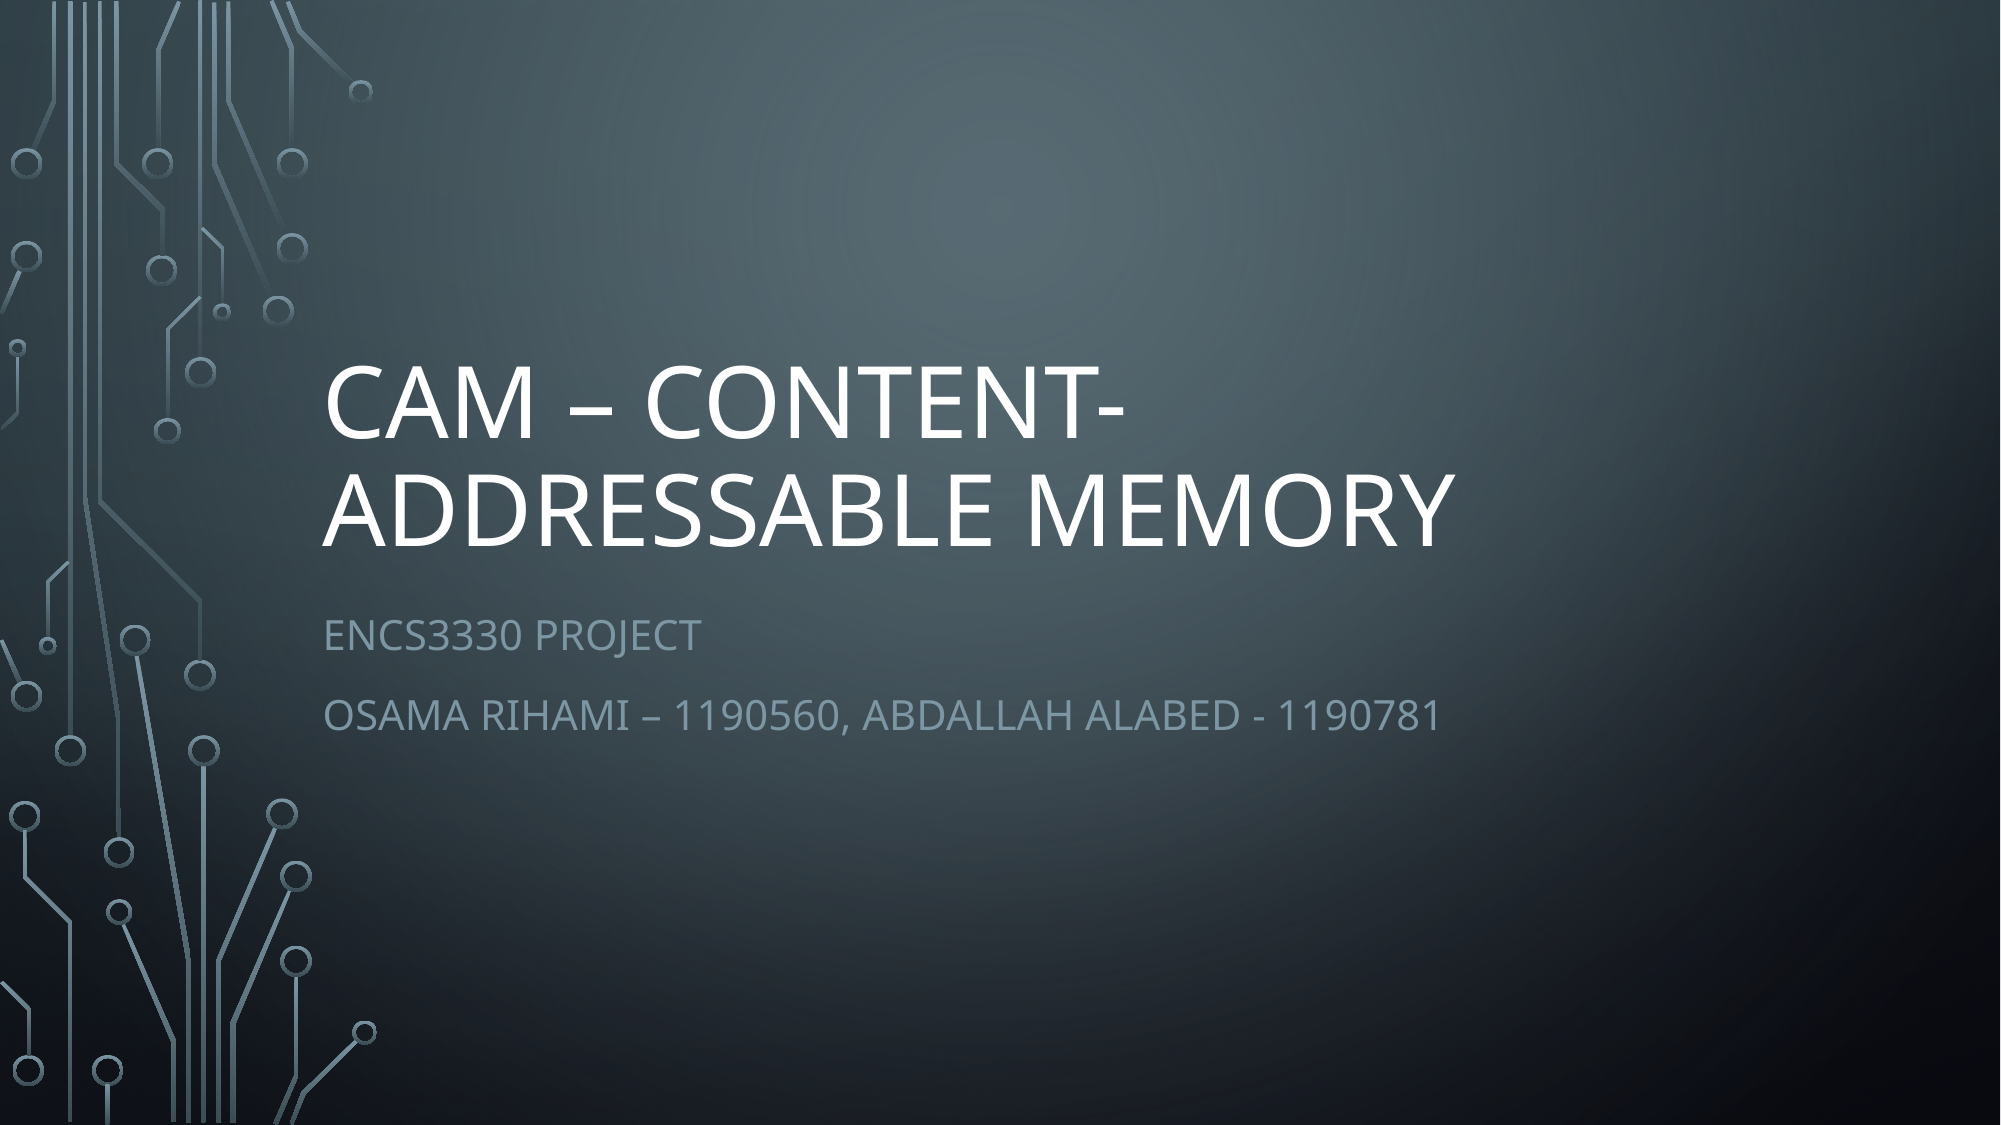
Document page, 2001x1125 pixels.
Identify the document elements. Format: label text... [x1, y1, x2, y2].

subtitle ENCS3330 Project Osama Rihami – 1190560, Abdallah Alabed - 1190781 [307, 590, 1750, 863]
title CAM – content-addressable memory [307, 184, 1750, 576]
